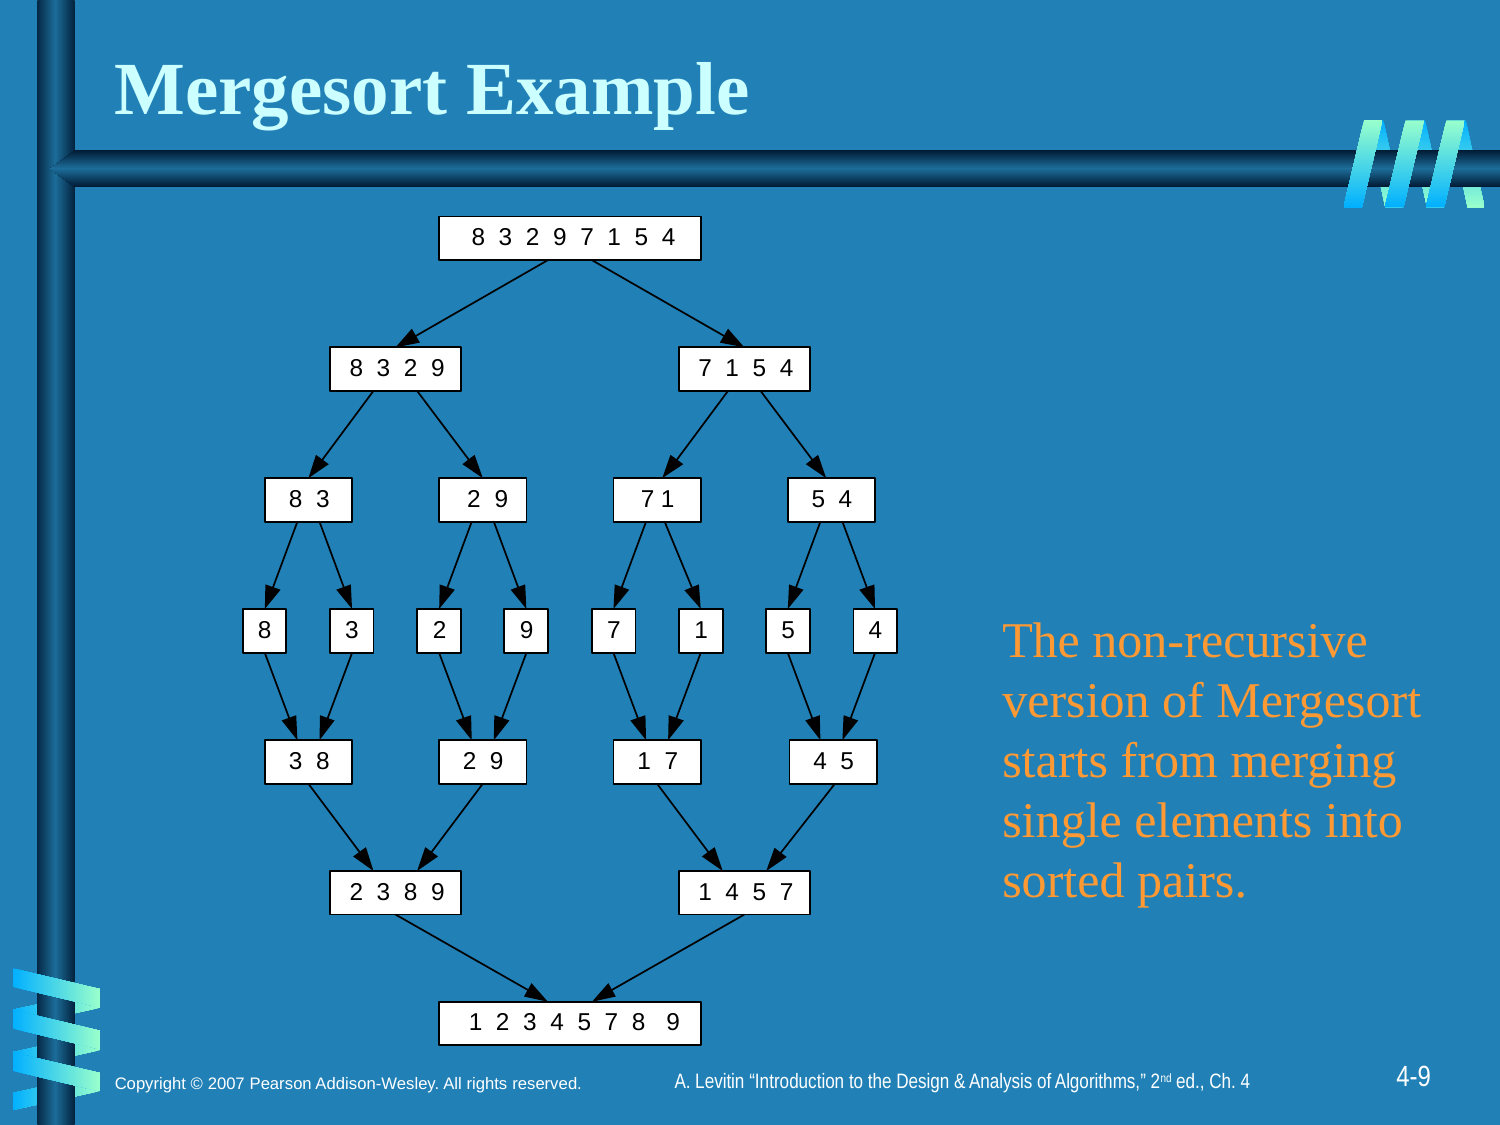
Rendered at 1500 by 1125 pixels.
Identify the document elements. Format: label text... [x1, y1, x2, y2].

text_box The non-recursive version of Mergesort starts from merging single elements into sorted pairs. [987, 599, 1450, 915]
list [237, 212, 903, 1050]
title Mergesort Example [99, 24, 1345, 138]
